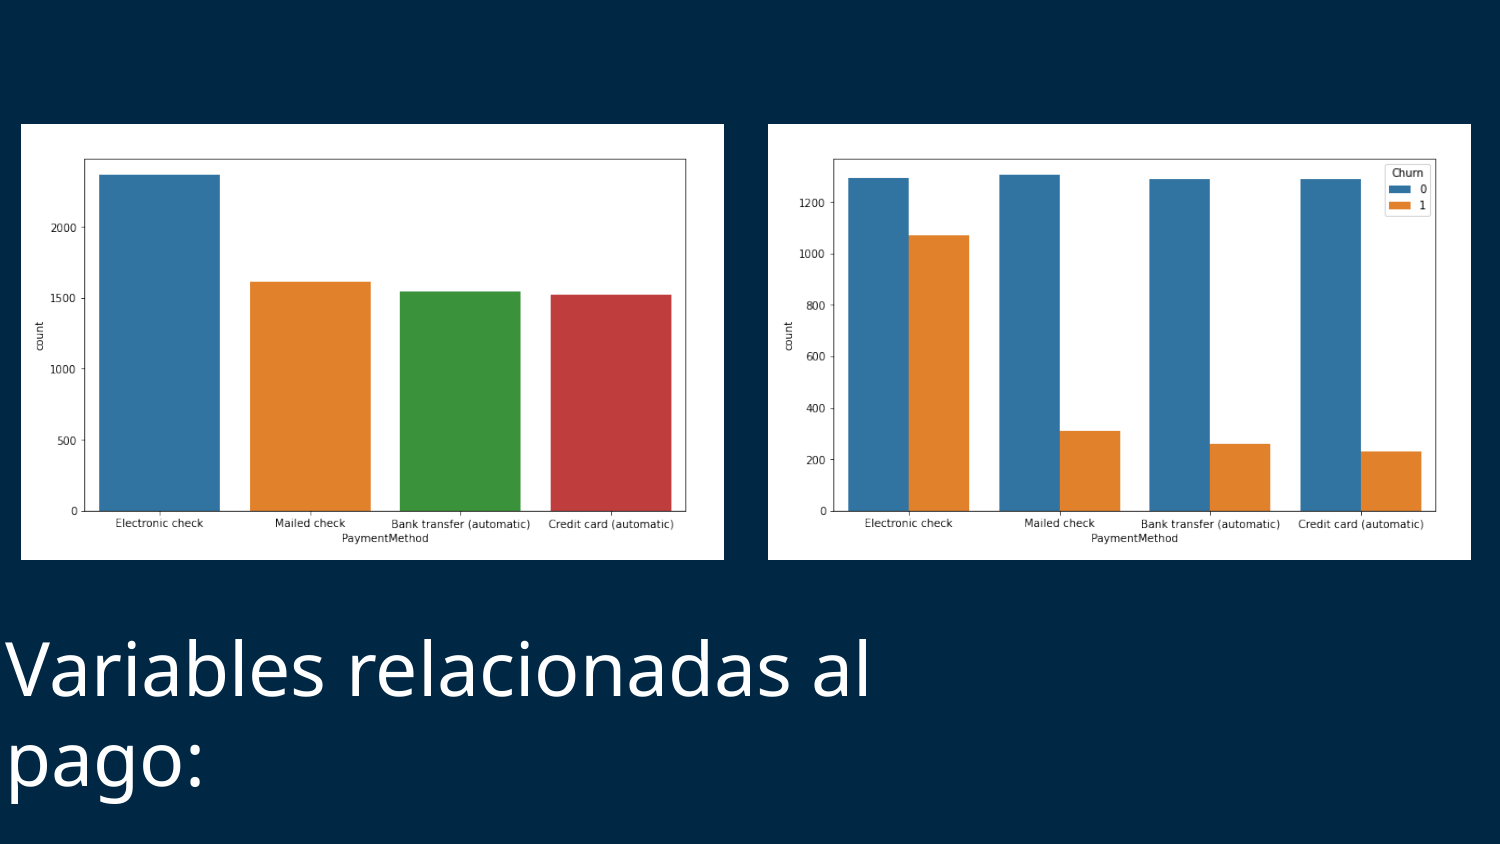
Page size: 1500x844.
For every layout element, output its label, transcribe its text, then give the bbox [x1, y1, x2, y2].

text_box [764, 120, 1475, 564]
text_box [17, 120, 728, 564]
picture [26, 151, 693, 552]
picture [776, 151, 1443, 552]
title Variables relacionadas al pago: [0, 697, 979, 817]
